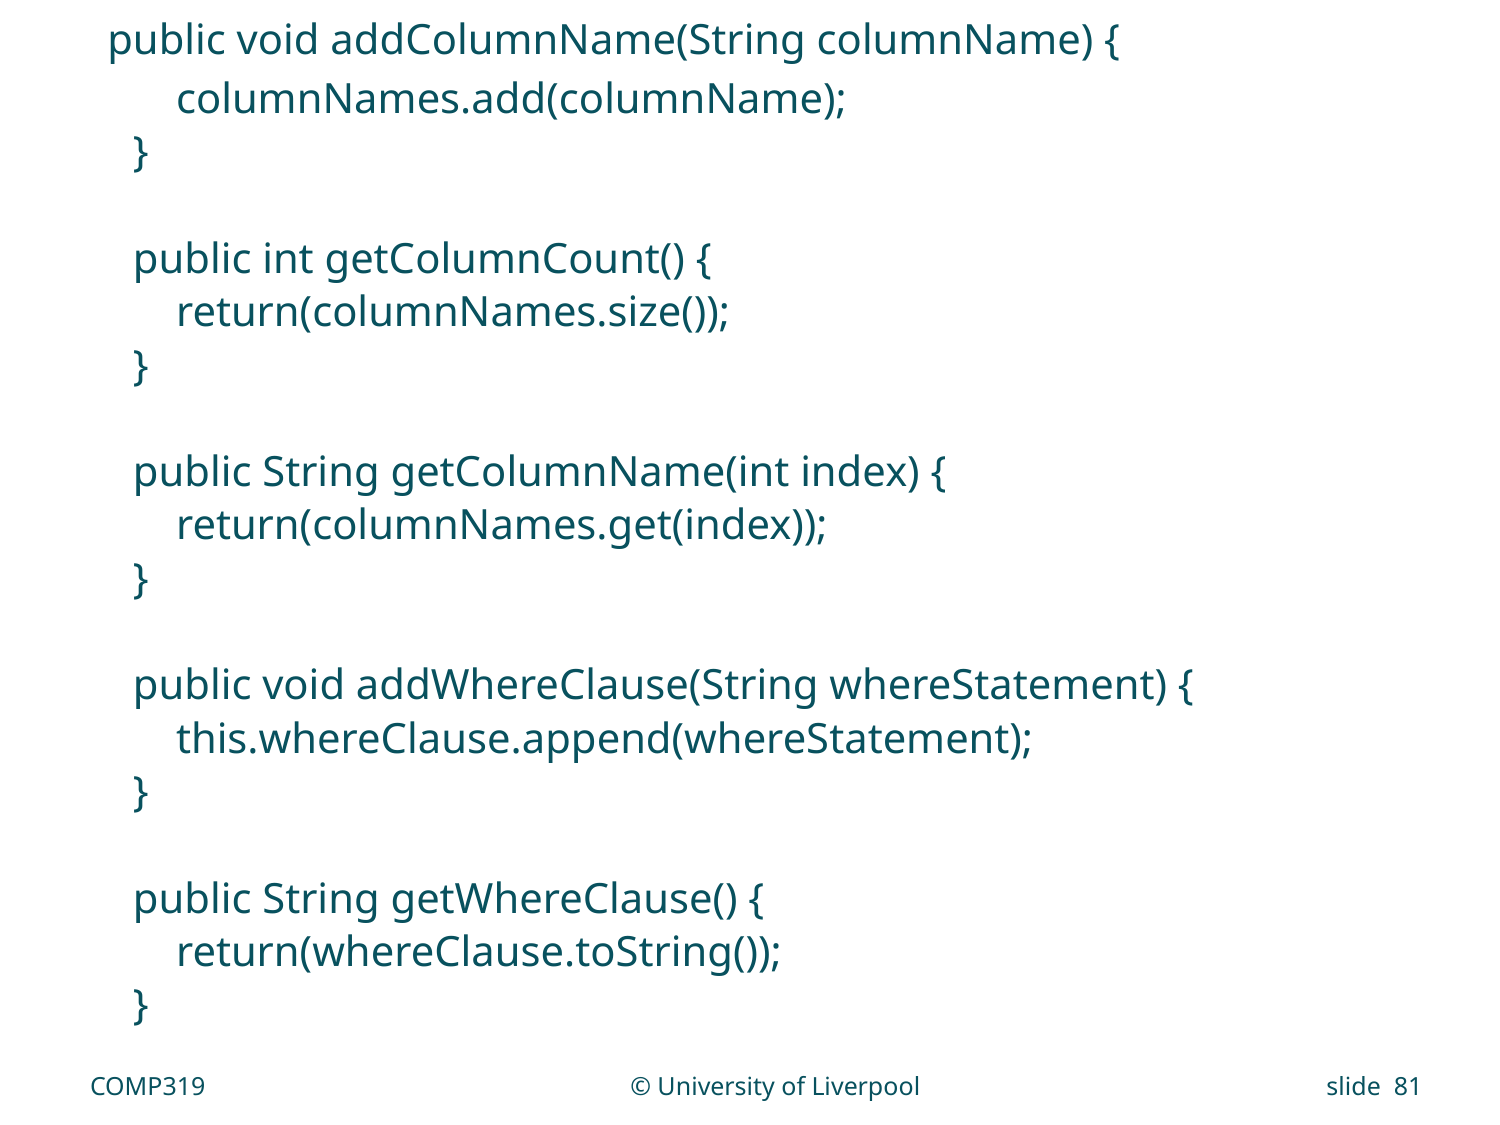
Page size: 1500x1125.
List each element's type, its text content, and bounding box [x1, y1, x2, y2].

slide_number © University of Liverpool [600, 1062, 951, 1125]
slide_number slide 81 [1212, 1062, 1438, 1113]
list public void addColumnName(String columnName) { columnNames.add(columnName); } public int getColumnCount() { return(columnNames.size()); } public String getColumnName(int index) { return(columnNames.get(index)); } public void addWhereClause(String whereStatement) { this.whereClause.append(whereStatement); } public String getWhereClause() { return(whereClause.toString()); } [75, 0, 1363, 740]
footer COMP319 [74, 1062, 575, 1125]
